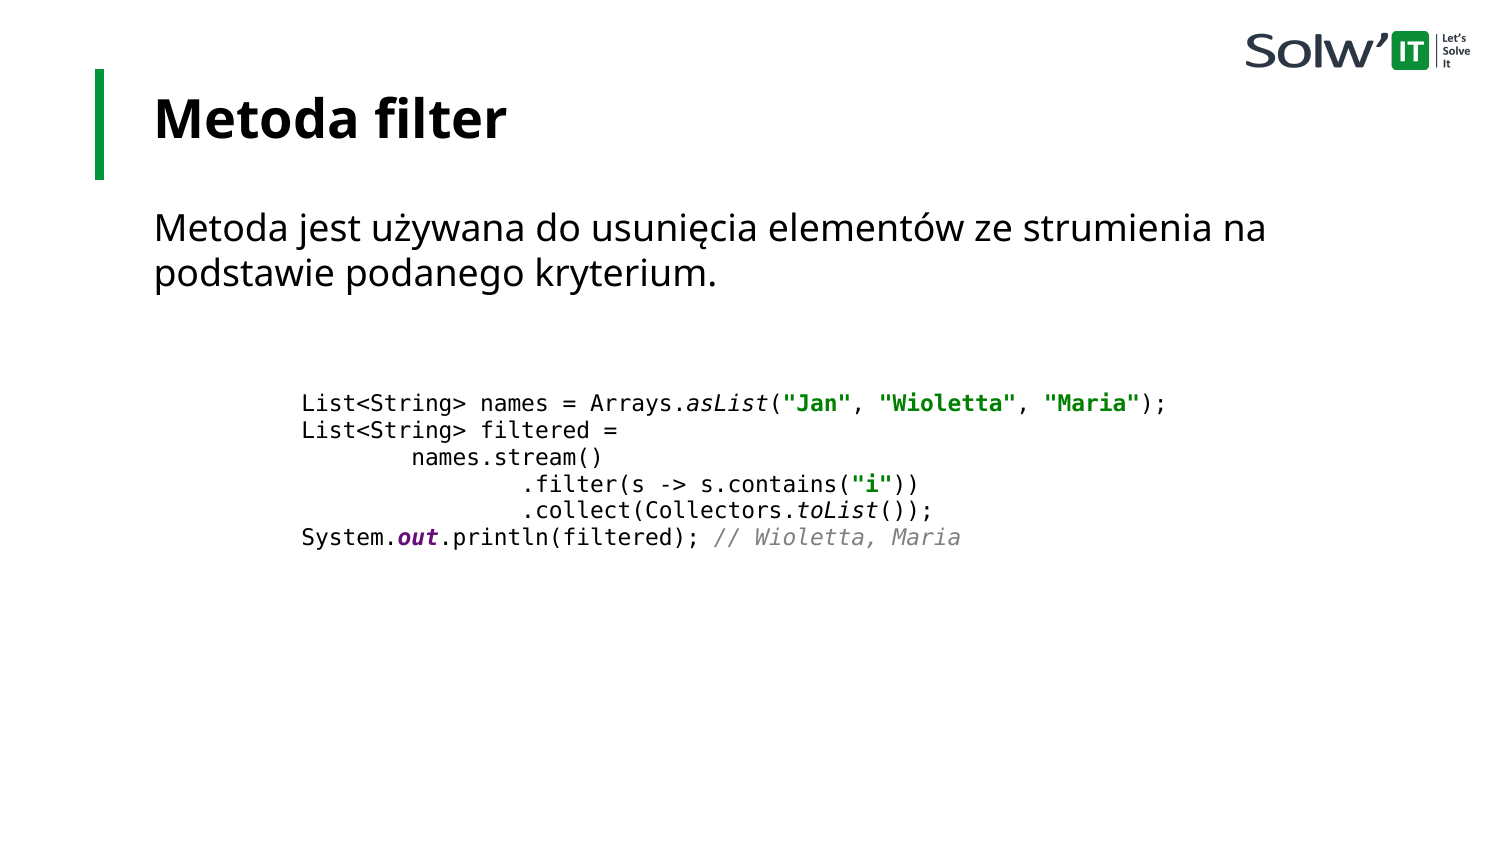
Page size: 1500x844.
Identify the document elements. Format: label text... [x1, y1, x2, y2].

text_box List<String> names = Arrays.asList("Jan", "Wioletta", "Maria"); List<String> filtered = names.stream() .filter(s -> s.contains("i")) .collect(Collectors.toList()); System.out.println(filtered); // Wioletta, Maria [286, 382, 1230, 565]
title Metoda filter [138, 69, 1347, 189]
picture [1246, 31, 1470, 70]
list Metoda jest używana do usunięcia elementów ze strumienia na podstawie podanego kryterium. [138, 189, 1441, 756]
